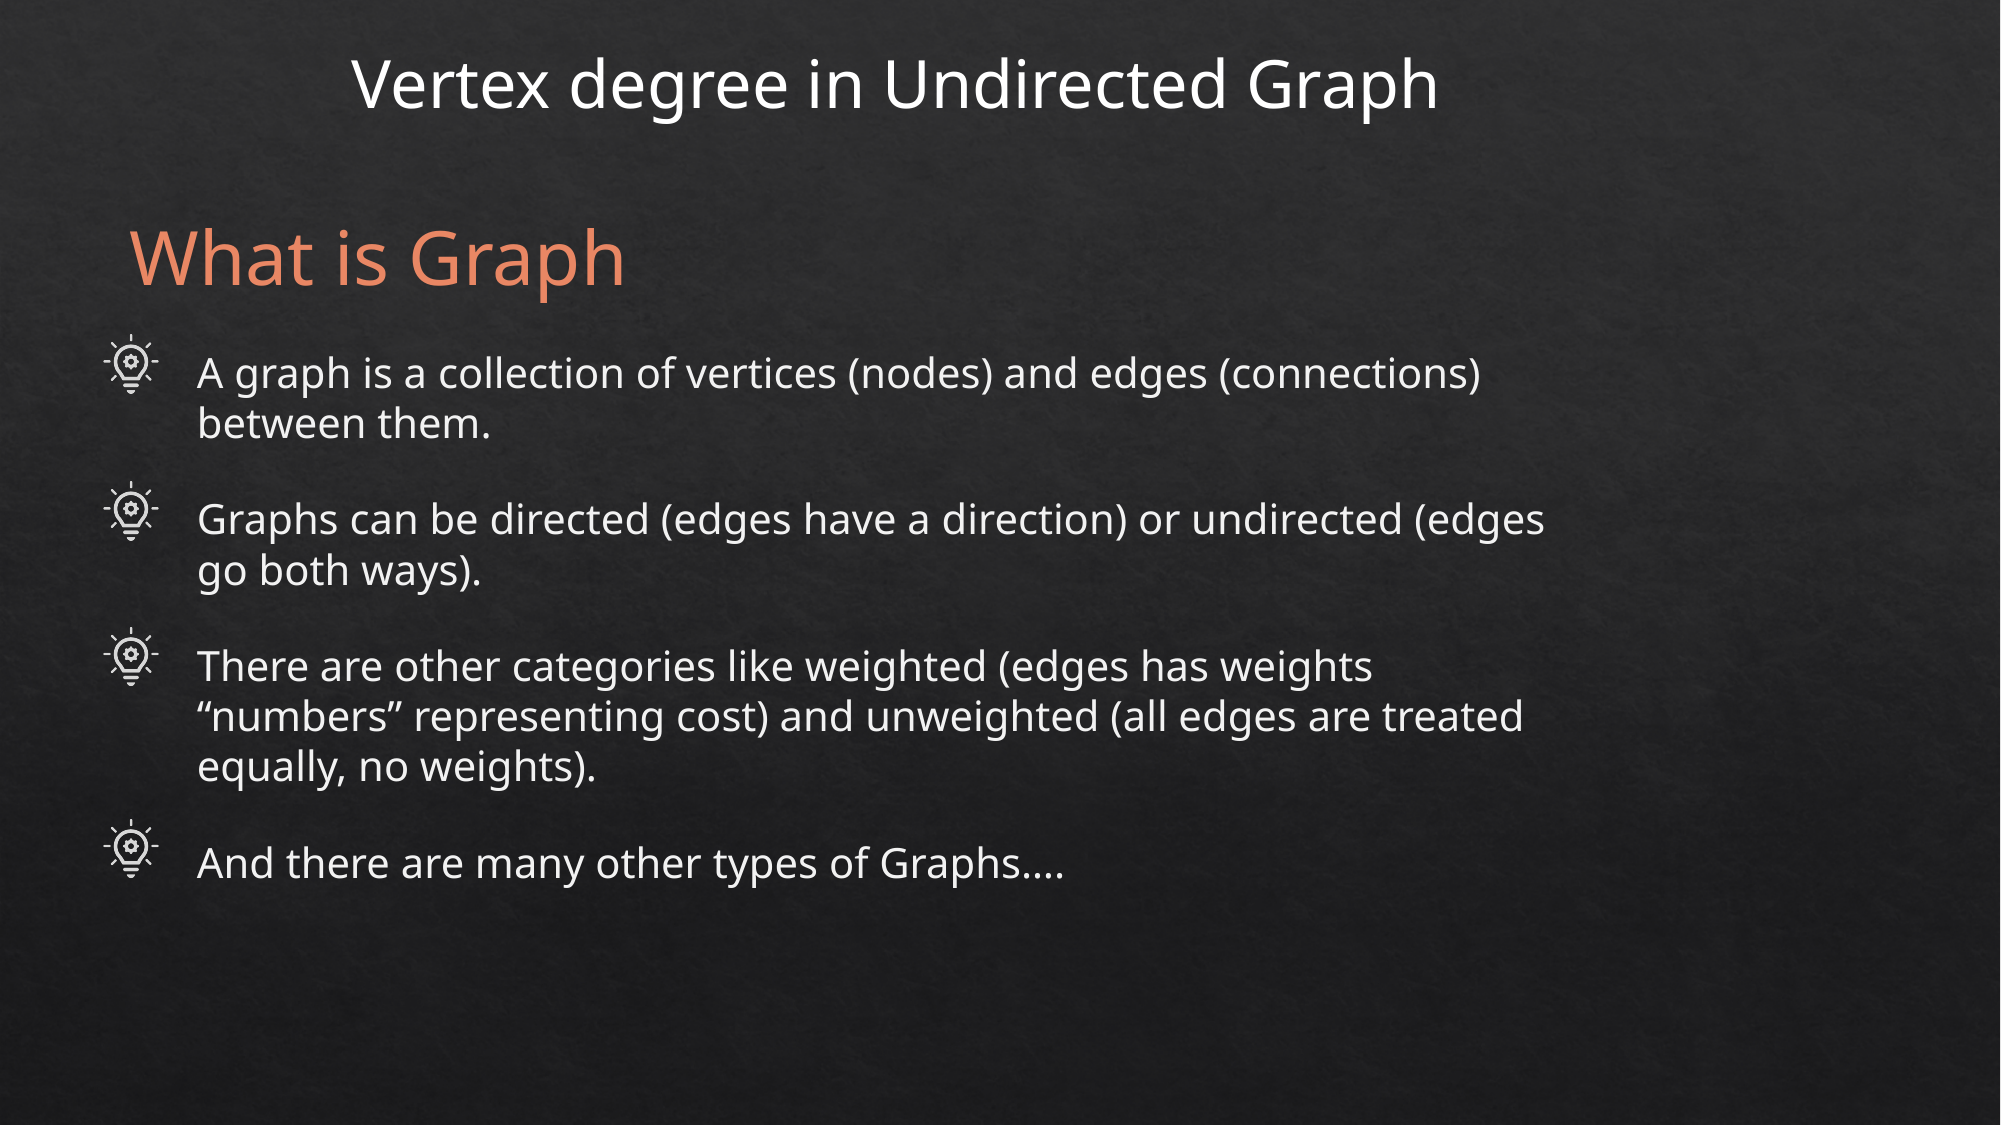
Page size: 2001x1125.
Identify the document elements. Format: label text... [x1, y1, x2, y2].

text_box A graph is a collection of vertices (nodes) and edges (connections) between them. [182, 339, 1594, 455]
picture [98, 478, 165, 545]
text_box And there are many other types of Graphs…. [182, 829, 1594, 895]
text_box What is Graph [115, 202, 764, 308]
text_box There are other categories like weighted (edges has weights “numbers” representing cost) and unweighted (all edges are treated equally, no weights). [182, 632, 1594, 798]
picture [98, 815, 165, 882]
text_box Vertex degree in Undirected Graph [337, 34, 1635, 130]
text_box Graphs can be directed (edges have a direction) or undirected (edges go both ways). [182, 485, 1594, 601]
picture [98, 624, 165, 691]
picture [98, 331, 165, 398]
